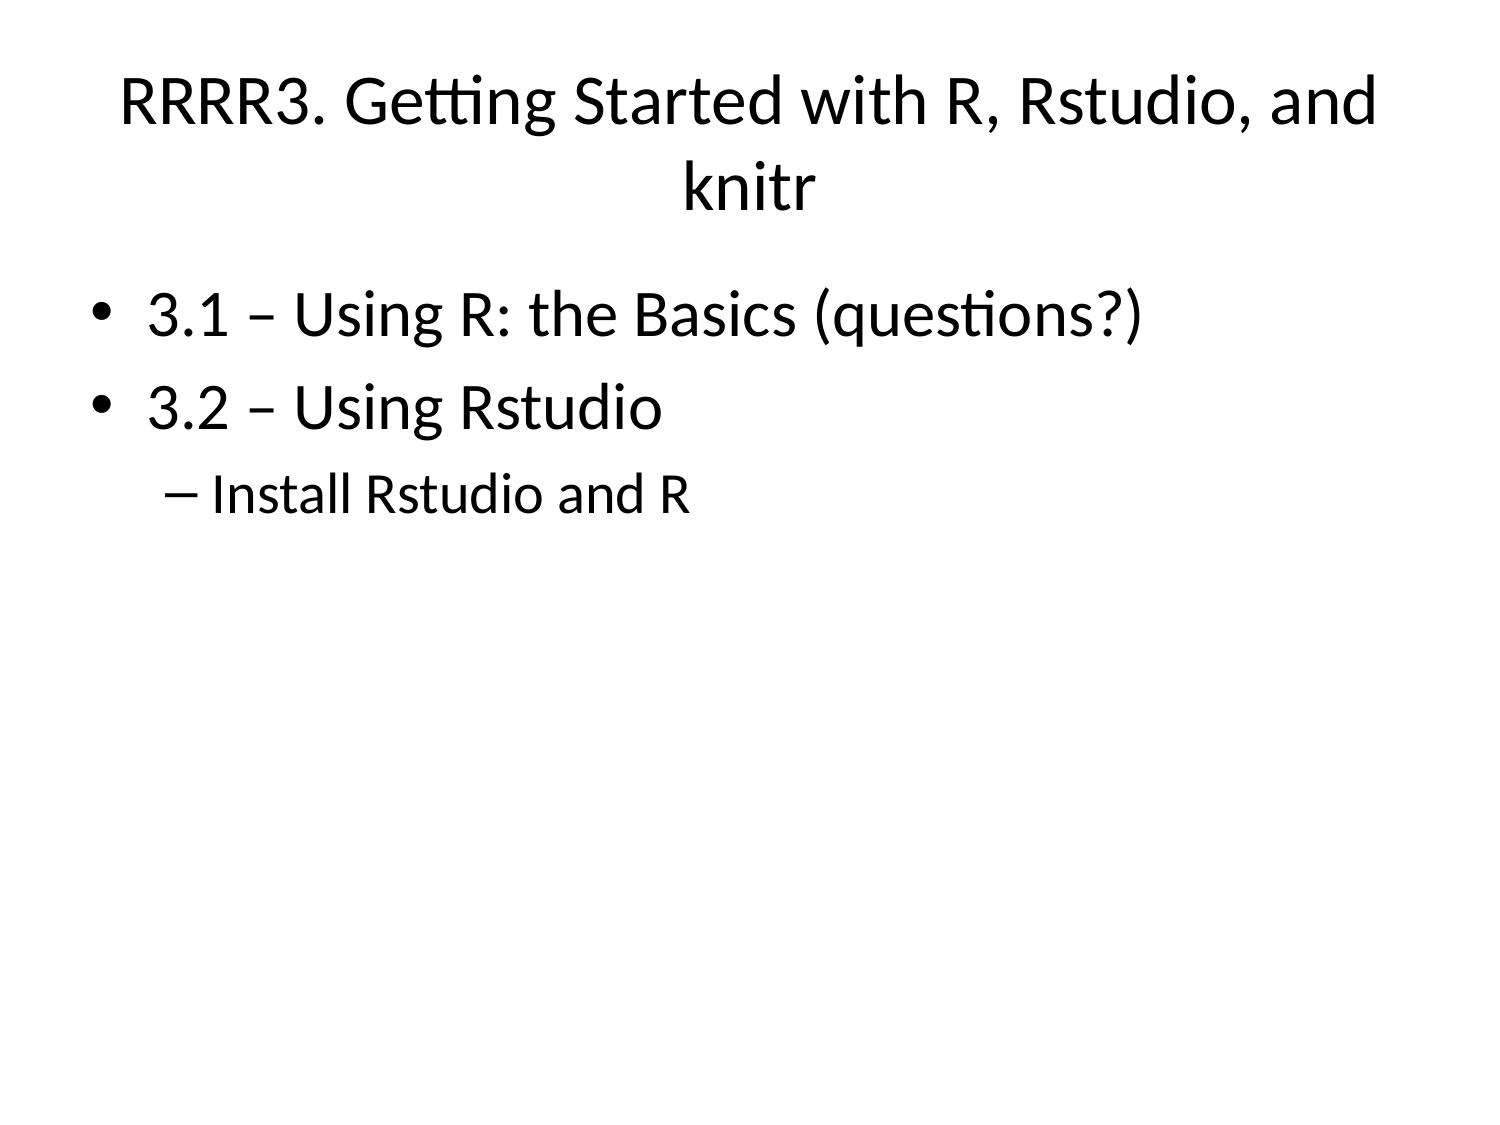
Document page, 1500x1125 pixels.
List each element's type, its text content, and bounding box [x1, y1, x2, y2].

list 3.1 – Using R: the Basics (questions?) 3.2 – Using Rstudio Install Rstudio and R [75, 262, 1425, 1005]
title RRRR3. Getting Started with R, Rstudio, and knitr [75, 45, 1425, 233]
